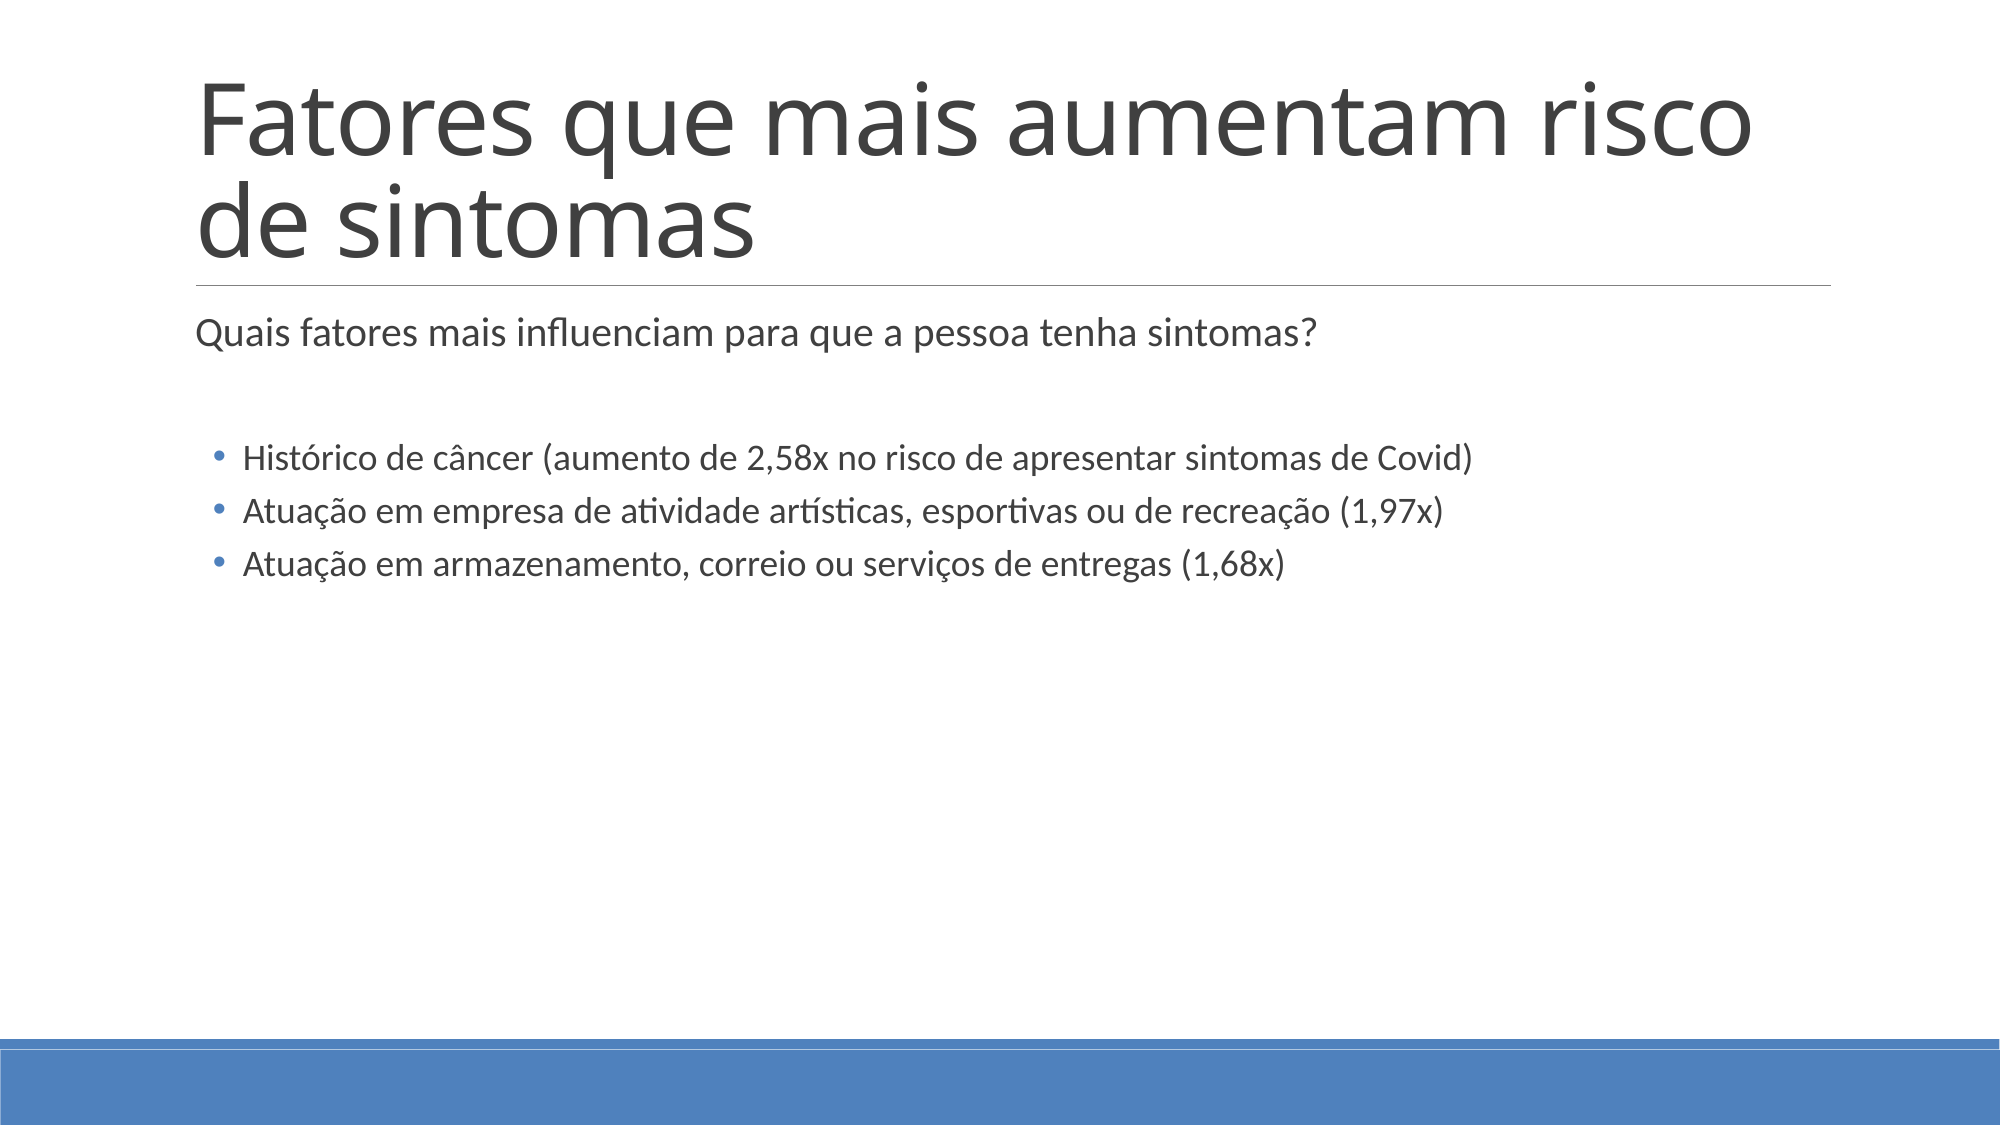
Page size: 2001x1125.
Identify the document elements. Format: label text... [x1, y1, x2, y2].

list Quais fatores mais influenciam para que a pessoa tenha sintomas? Histórico de câncer (aumento de 2,58x no risco de apresentar sintomas de Covid) Atuação em empresa de atividade artísticas, esportivas ou de recreação (1,97x) Atuação em armazenamento, correio ou serviços de entregas (1,68x) [180, 302, 1830, 963]
title Fatores que mais aumentam risco de sintomas [180, 47, 1830, 285]
